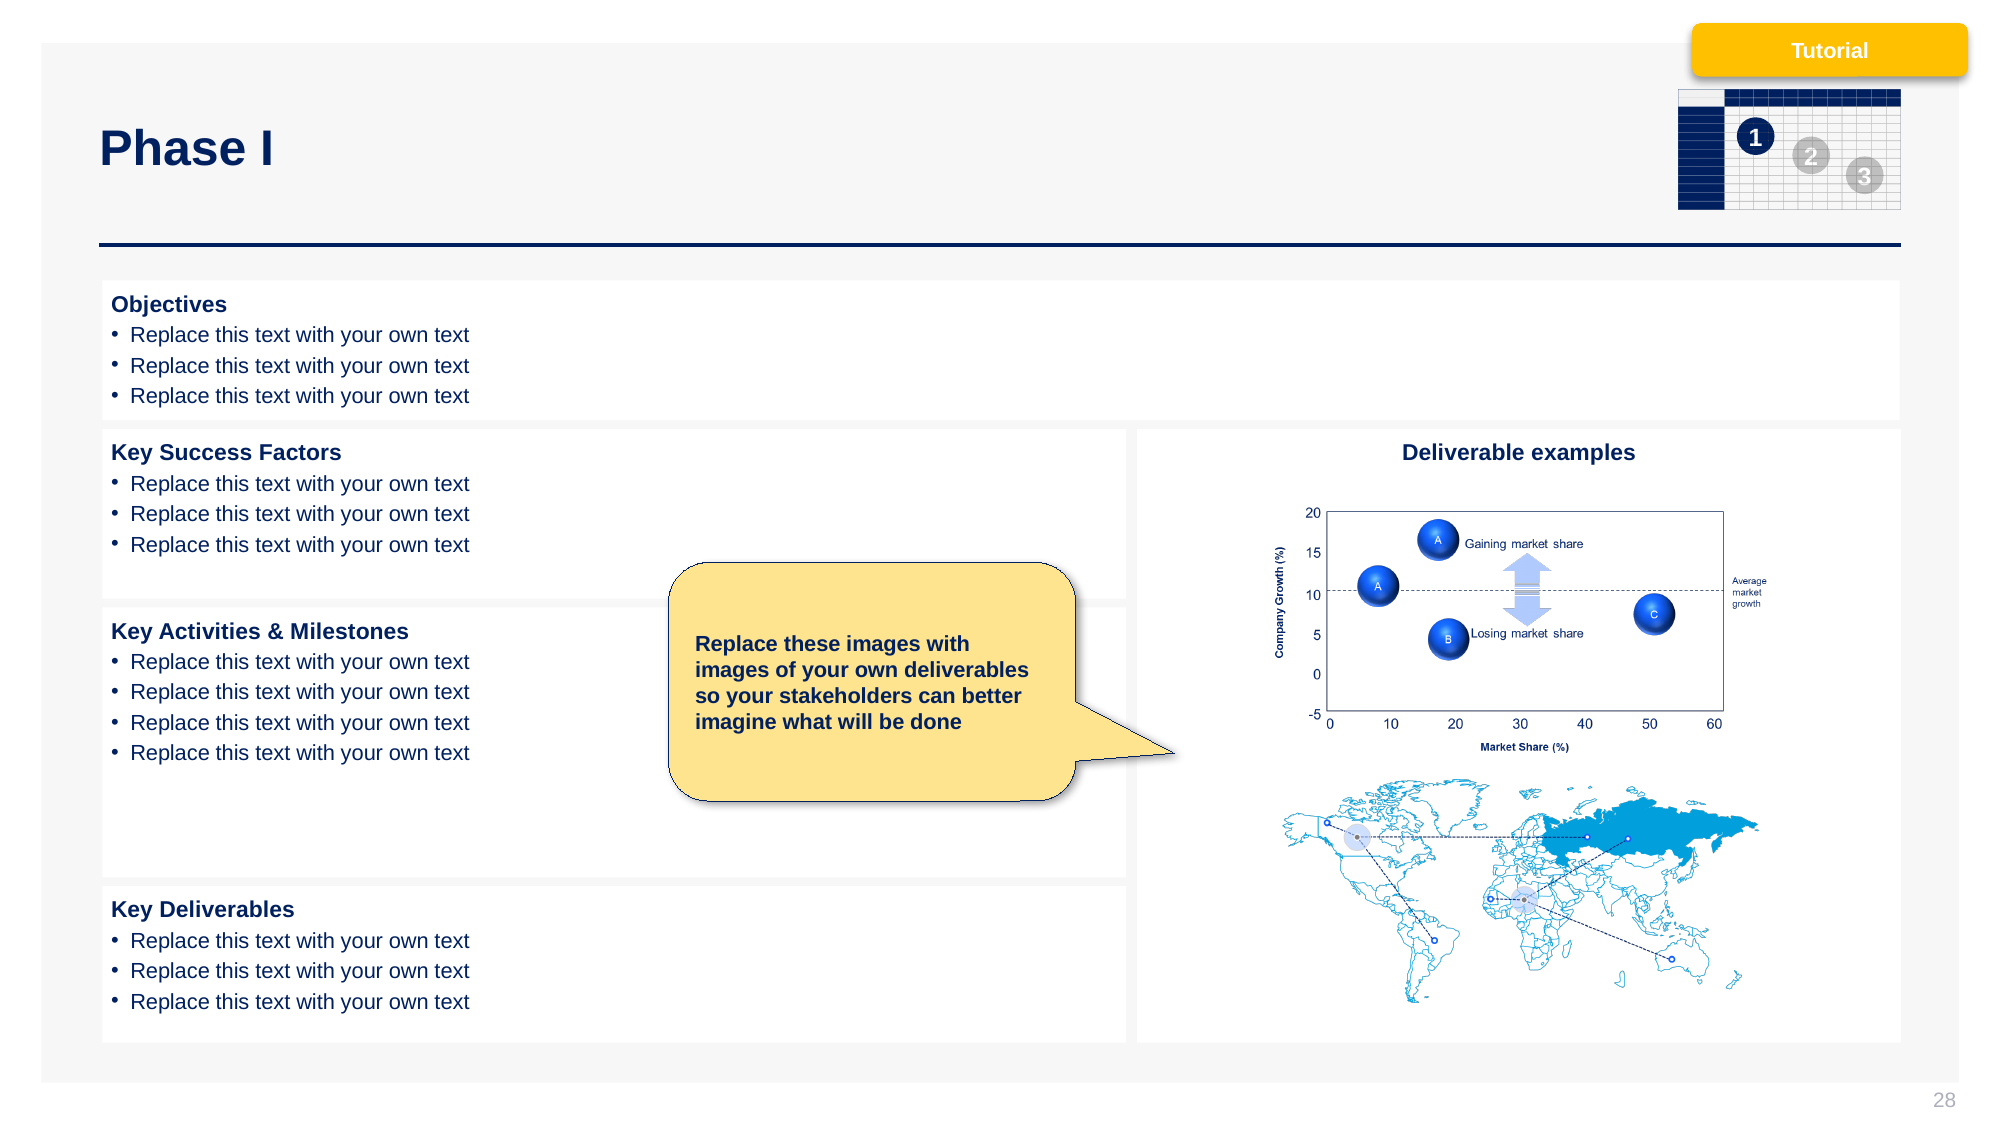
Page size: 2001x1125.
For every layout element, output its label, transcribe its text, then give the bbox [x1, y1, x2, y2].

text_box Key Activities & Milestones Replace this text with your own text Replace this text with your own text Replace this text with your own text Replace this text with your own text [102, 607, 1127, 878]
text_box Key Success Factors Replace this text with your own text Replace this text with your own text Replace this text with your own text [102, 429, 1127, 599]
text_box Objectives Replace this text with your own text Replace this text with your own text Replace this text with your own text [102, 280, 1900, 421]
text_box Deliverable examples [1137, 428, 1901, 1043]
text_box Replace these images with images of your own deliverables so your stakeholders can better imagine what will be done [668, 562, 1175, 802]
text_box Tutorial [1691, 21, 1970, 78]
picture [1267, 499, 1773, 760]
title Phase I [84, 59, 1901, 239]
text_box Key Deliverables Replace this text with your own text Replace this text with your own text Replace this text with your own text [102, 886, 1127, 1043]
picture [1282, 779, 1759, 1003]
picture [1678, 89, 1901, 210]
slide_number 28 [1506, 1088, 1957, 1119]
